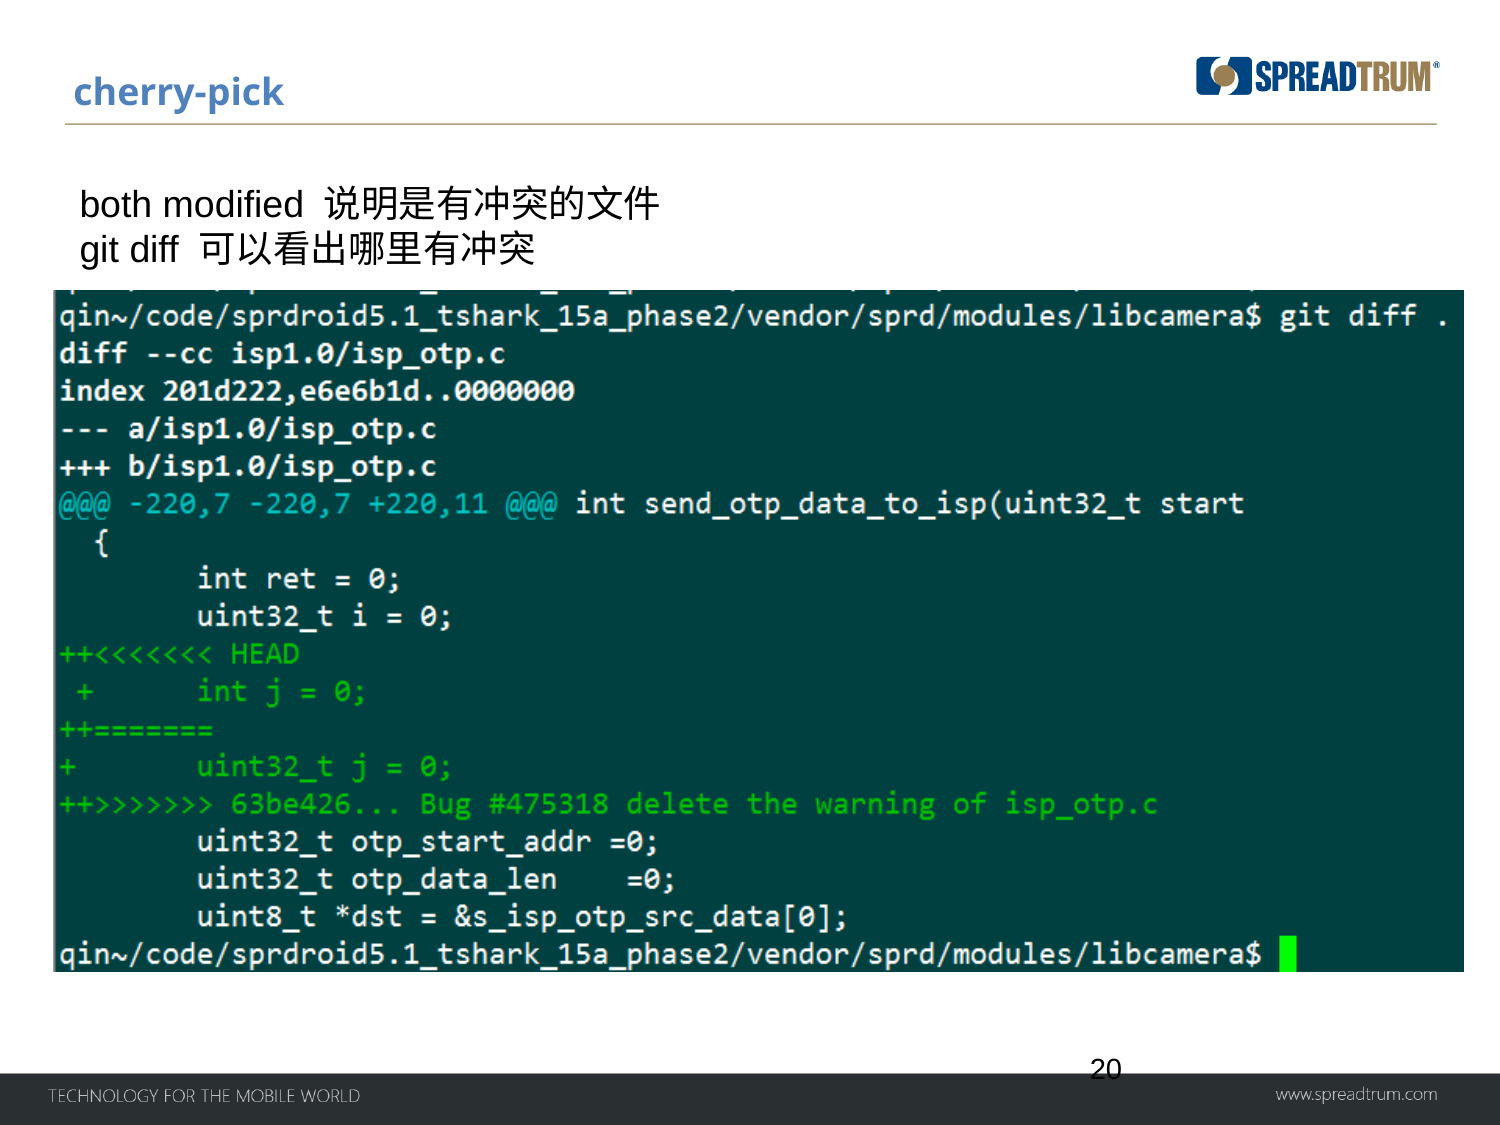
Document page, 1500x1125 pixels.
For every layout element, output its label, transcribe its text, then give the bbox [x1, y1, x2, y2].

picture [0, 0, 1500, 1125]
title cherry-pick [58, 60, 1004, 219]
slide_number 20 [1074, 1042, 1425, 1103]
text_box both modified 说明是有冲突的文件 git diff 可以看出哪里有冲突 [64, 172, 1412, 278]
